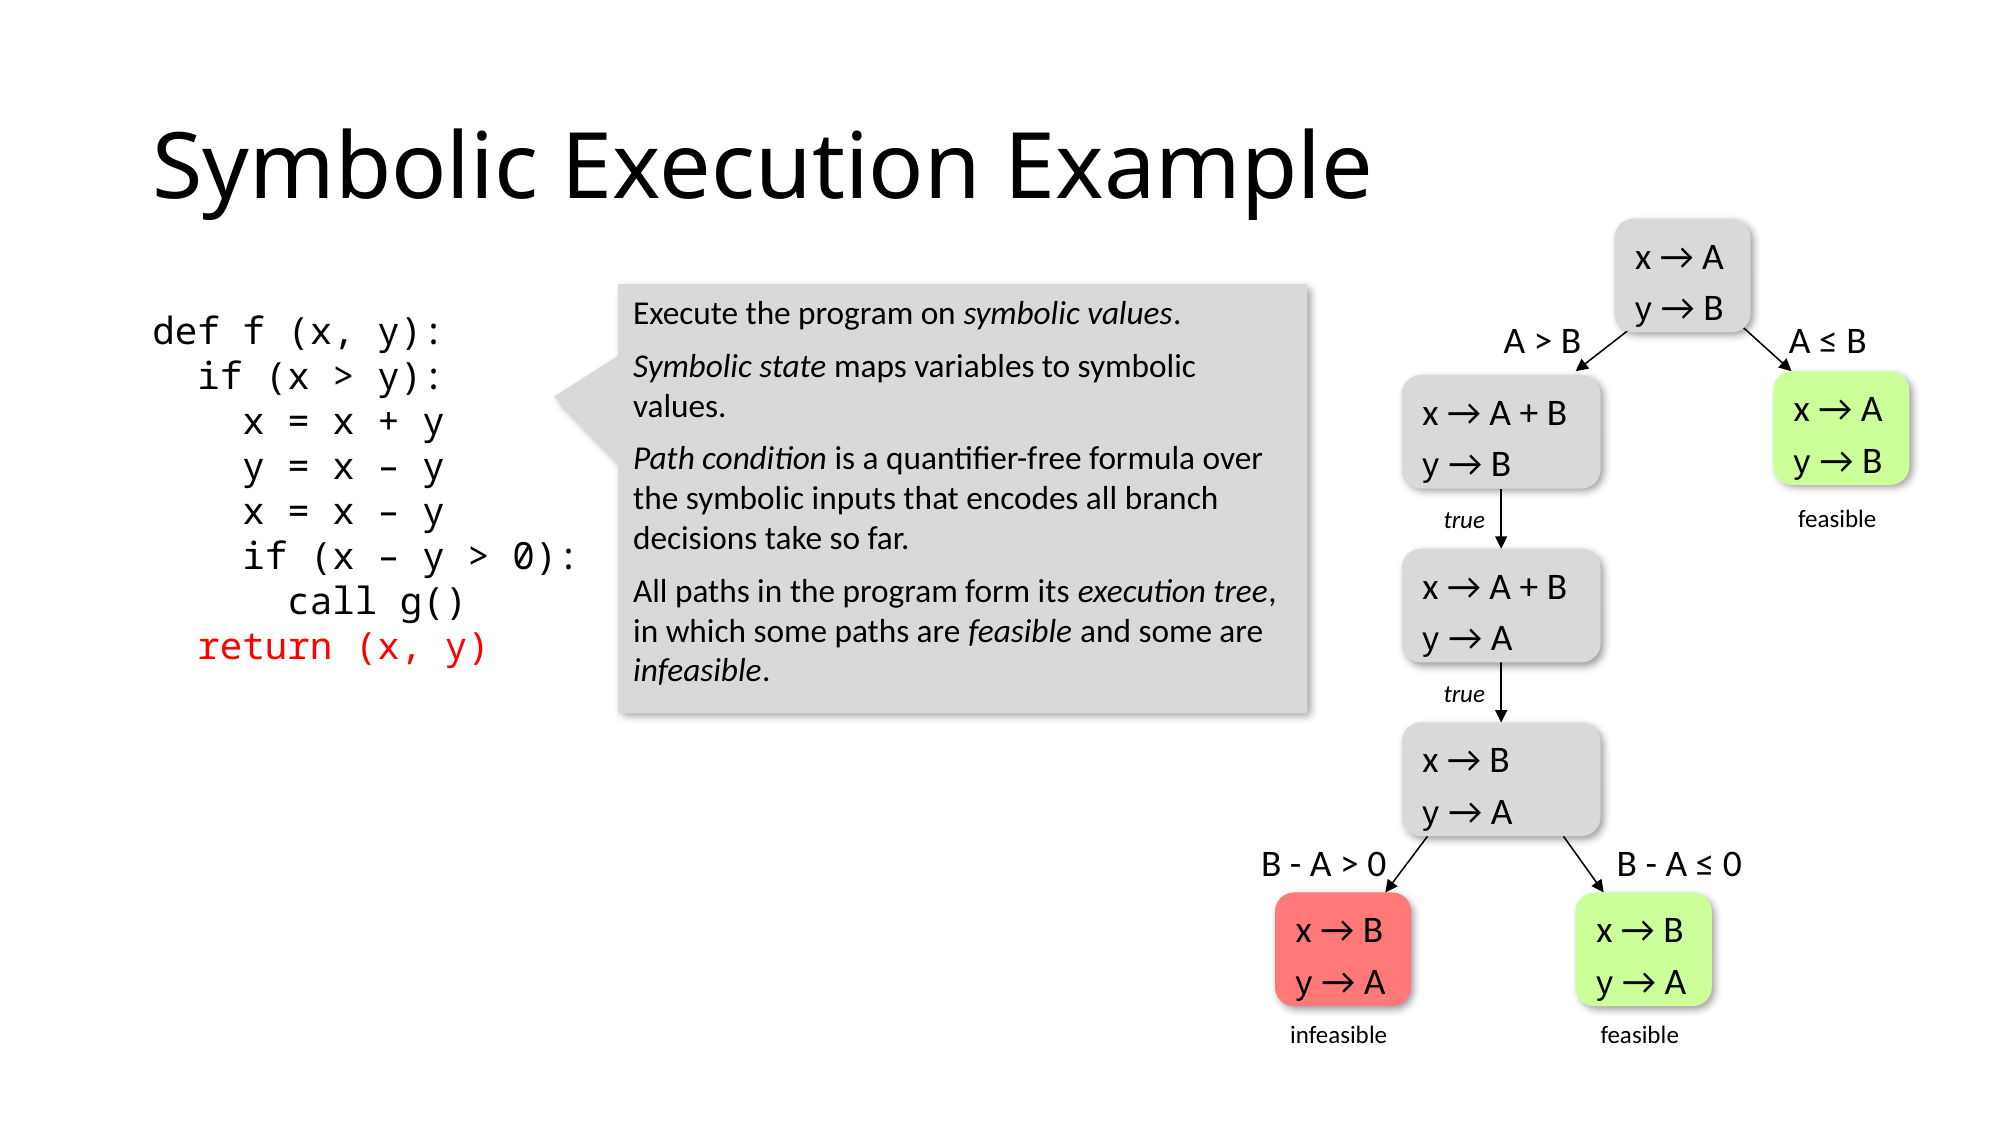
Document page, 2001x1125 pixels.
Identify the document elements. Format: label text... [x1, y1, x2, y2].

text_box x → A + B y → A [1401, 548, 1601, 663]
text_box x → B y → A [1575, 892, 1712, 1007]
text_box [1741, 326, 1792, 372]
list def f (x, y): if (x > y): x = x + y y = x – y x = x – y if (x – y > 0): call g() return (x, y) [137, 299, 641, 893]
text_box B - A ≤ 0 [1601, 831, 1758, 892]
text_box A ≤ B [1774, 308, 1882, 369]
text_box feasible [1783, 494, 1892, 540]
text_box B - A > 0 [1246, 831, 1402, 892]
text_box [1385, 836, 1428, 893]
text_box true [1428, 669, 1500, 715]
text_box A > B [1488, 308, 1597, 369]
text_box x → B y → A [1401, 722, 1601, 837]
text_box x → A y → B [1614, 278, 1751, 333]
title Symbolic Execution Example [137, 59, 1863, 278]
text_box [1563, 836, 1604, 893]
text_box x → A + B y → B [1401, 374, 1601, 489]
text_box x → A y → B [1773, 371, 1910, 485]
text_box true [1428, 496, 1500, 541]
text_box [1575, 327, 1632, 372]
text_box x → B y → A [1275, 892, 1412, 1007]
text_box infeasible [1275, 1011, 1403, 1056]
text_box feasible [1585, 1011, 1695, 1057]
text_box Execute the program on symbolic values. Symbolic state maps variables to symbolic values. Path condition is a quantifier-free formula over the symbolic inputs that encodes all branch decisions take so far. All paths in the program form its execution tree, in which some paths are feasible and some are infeasible. [554, 284, 1308, 714]
